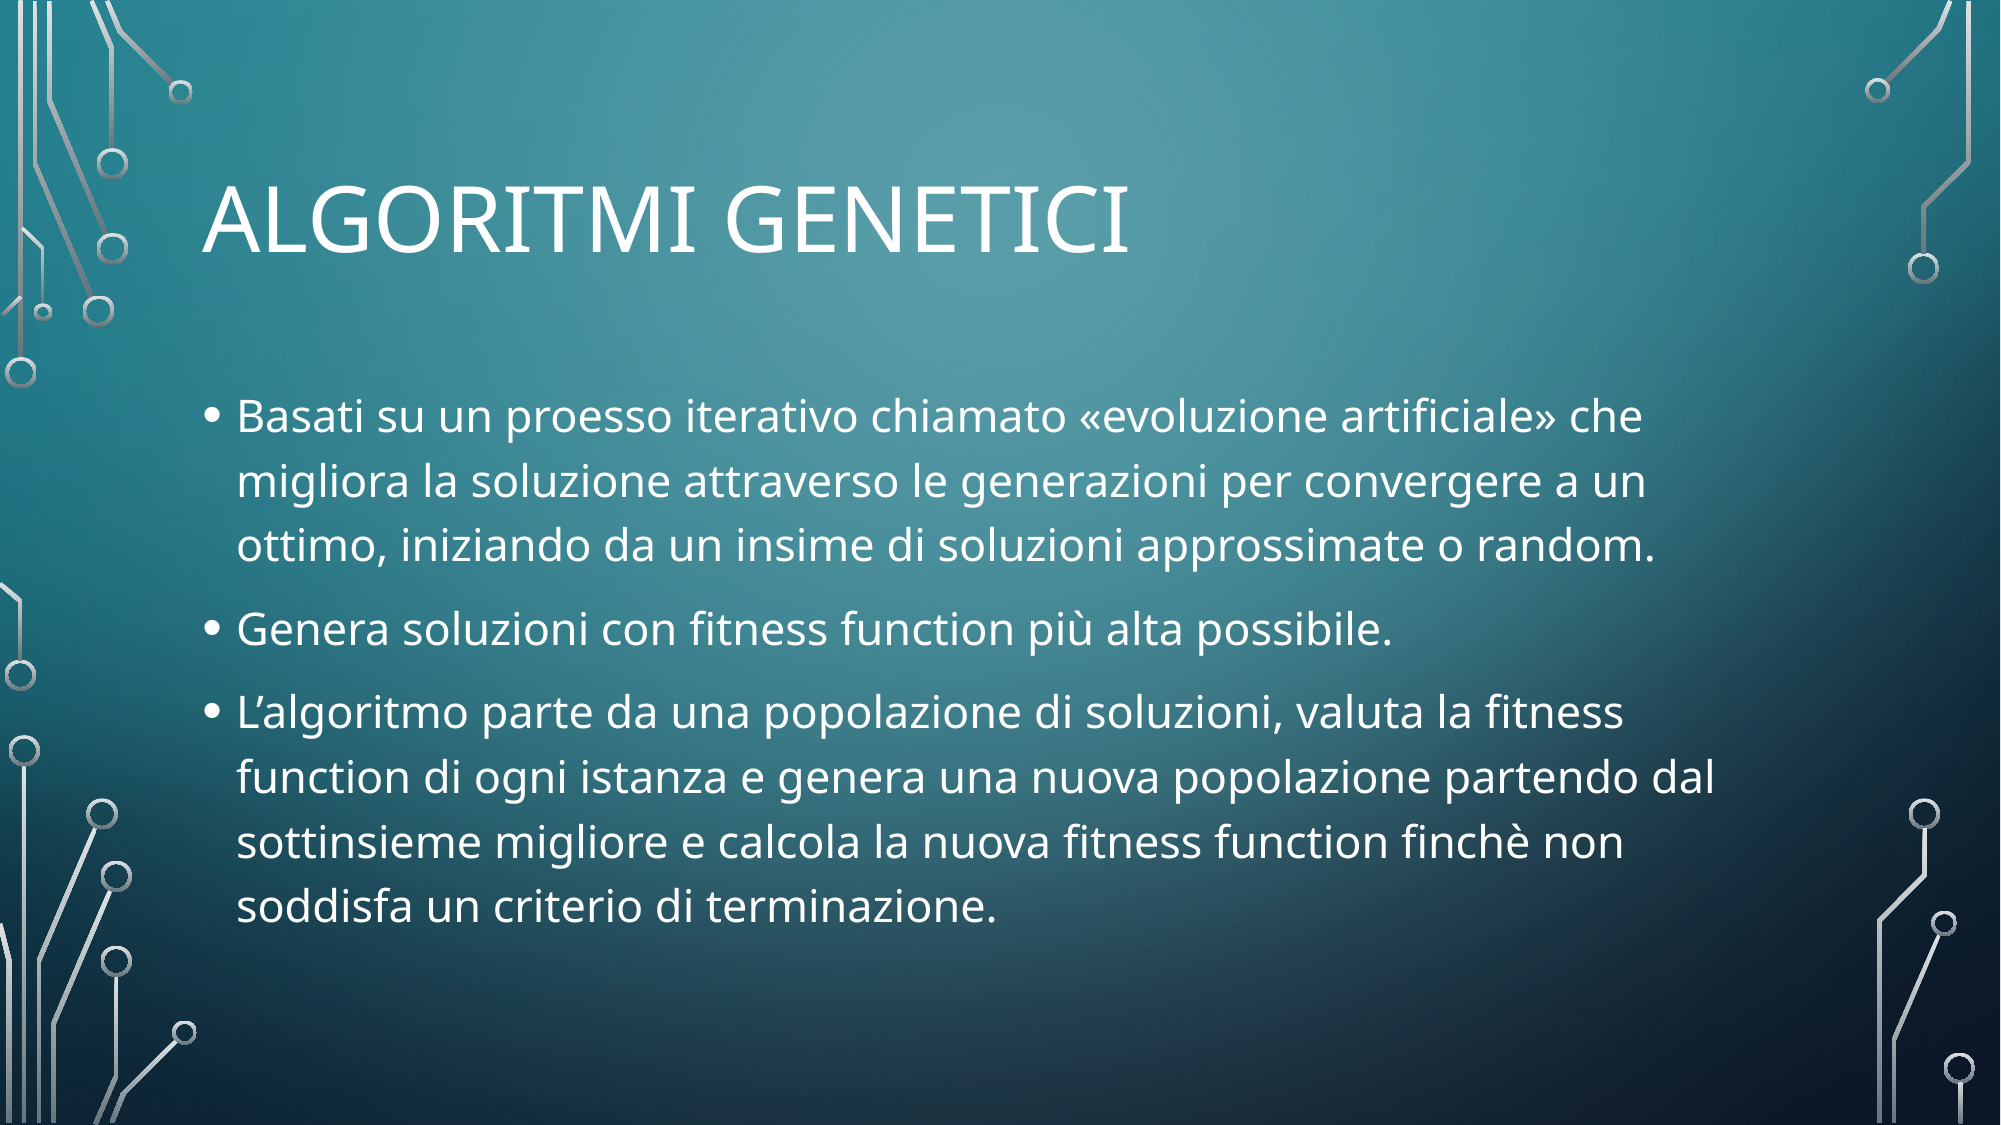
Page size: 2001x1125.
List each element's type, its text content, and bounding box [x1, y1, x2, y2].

title Algoritmi genetici [187, 101, 1813, 344]
list Basati su un proesso iterativo chiamato «evoluzione artificiale» che migliora la soluzione attraverso le generazioni per convergere a un ottimo, iniziando da un insime di soluzioni approssimate o random. Genera soluzioni con fitness function più alta possibile. L’algoritmo parte da una popolazione di soluzioni, valuta la fitness function di ogni istanza e genera una nuova popolazione partendo dal sottinsieme migliore e calcola la nuova fitness function finchè non soddisfa un criterio di terminazione. [187, 369, 1813, 950]
